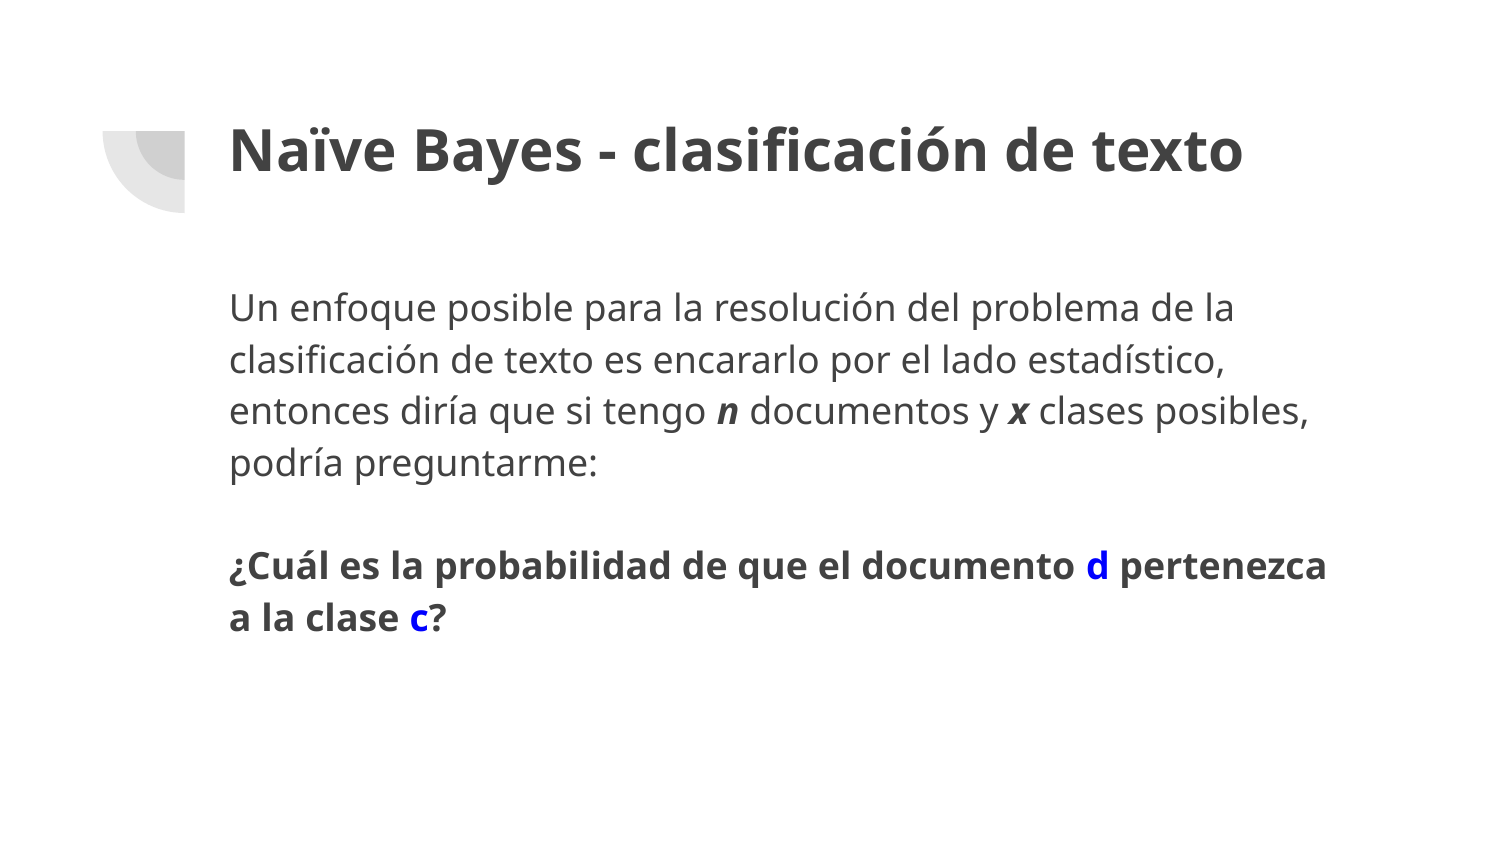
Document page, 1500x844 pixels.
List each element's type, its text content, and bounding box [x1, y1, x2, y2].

list Un enfoque posible para la resolución del problema de la clasificación de texto es encararlo por el lado estadístico, entonces diría que si tengo n documentos y x clases posibles, podría preguntarme: ¿Cuál es la probabilidad de que el documento d pertenezca a la clase c? [213, 262, 1368, 744]
title Naïve Bayes - clasificación de texto [213, 98, 1368, 262]
